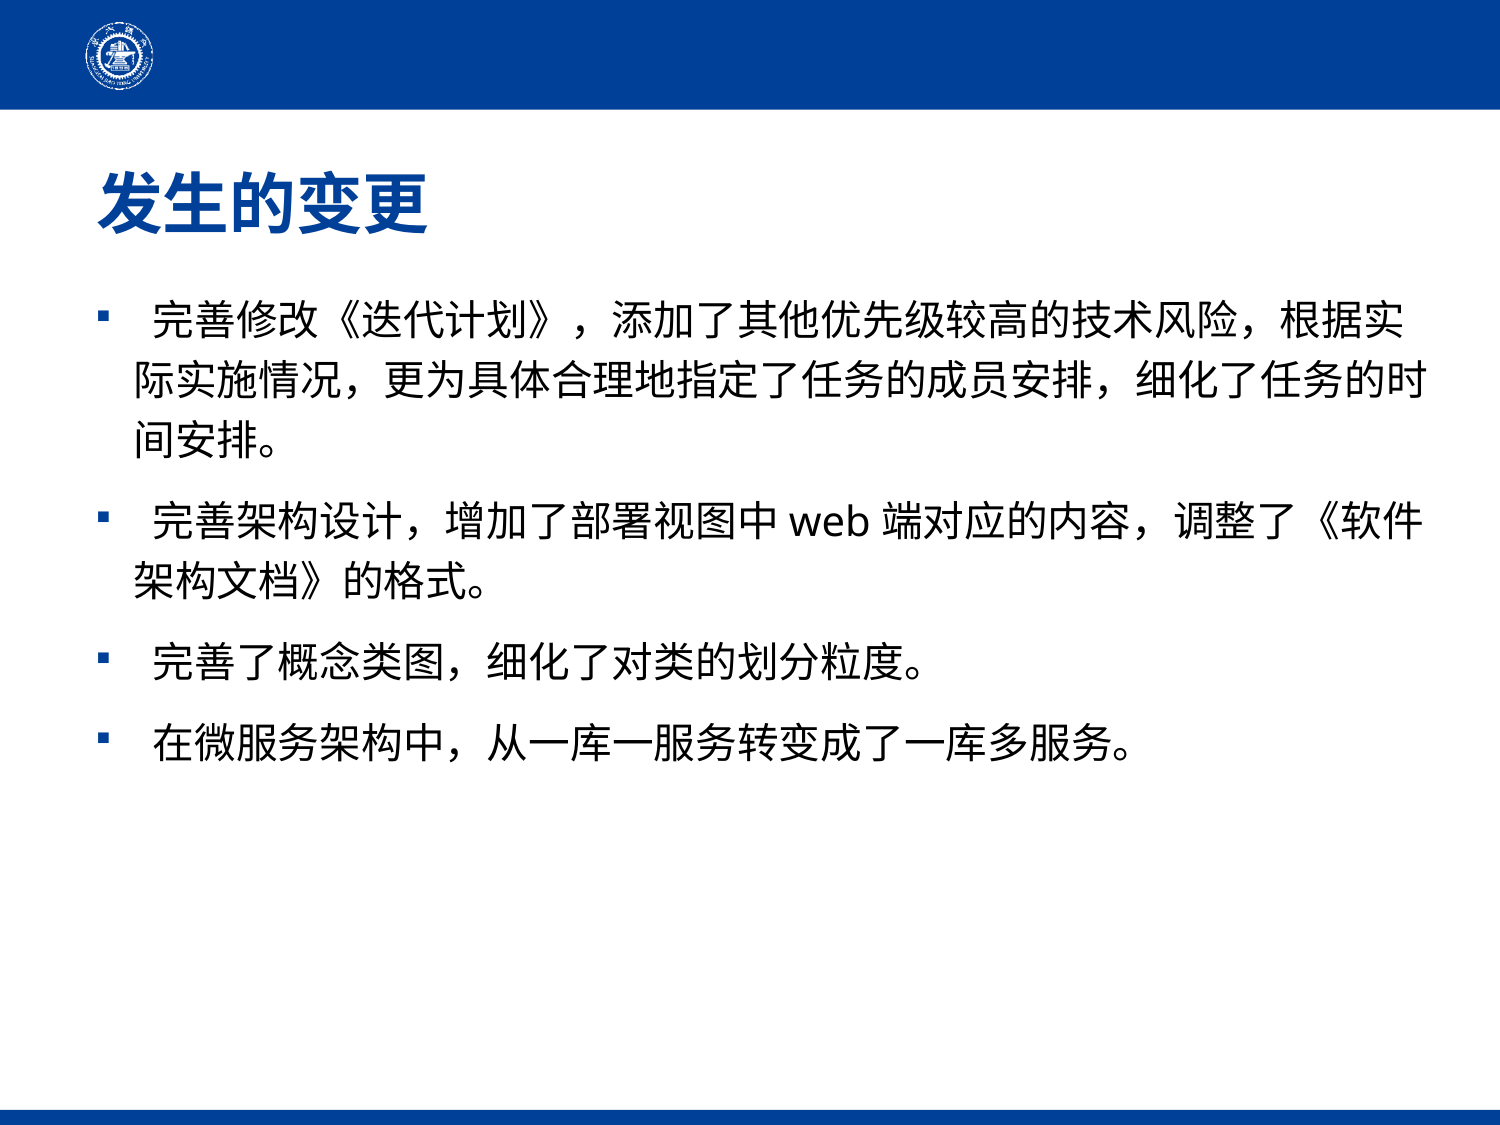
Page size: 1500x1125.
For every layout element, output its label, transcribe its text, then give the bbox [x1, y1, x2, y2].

list 完善修改《迭代计划》，添加了其他优先级较高的技术风险，根据实际实施情况，更为具体合理地指定了任务的成员安排，细化了任务的时间安排。 完善架构设计，增加了部署视图中web端对应的内容，调整了《软件架构文档》的格式。 完善了概念类图，细化了对类的划分粒度。 在微服务架构中，从一库一服务转变成了一库多服务。 [81, 276, 1455, 1084]
picture [81, 17, 157, 93]
title 发生的变更 [81, 159, 1455, 254]
